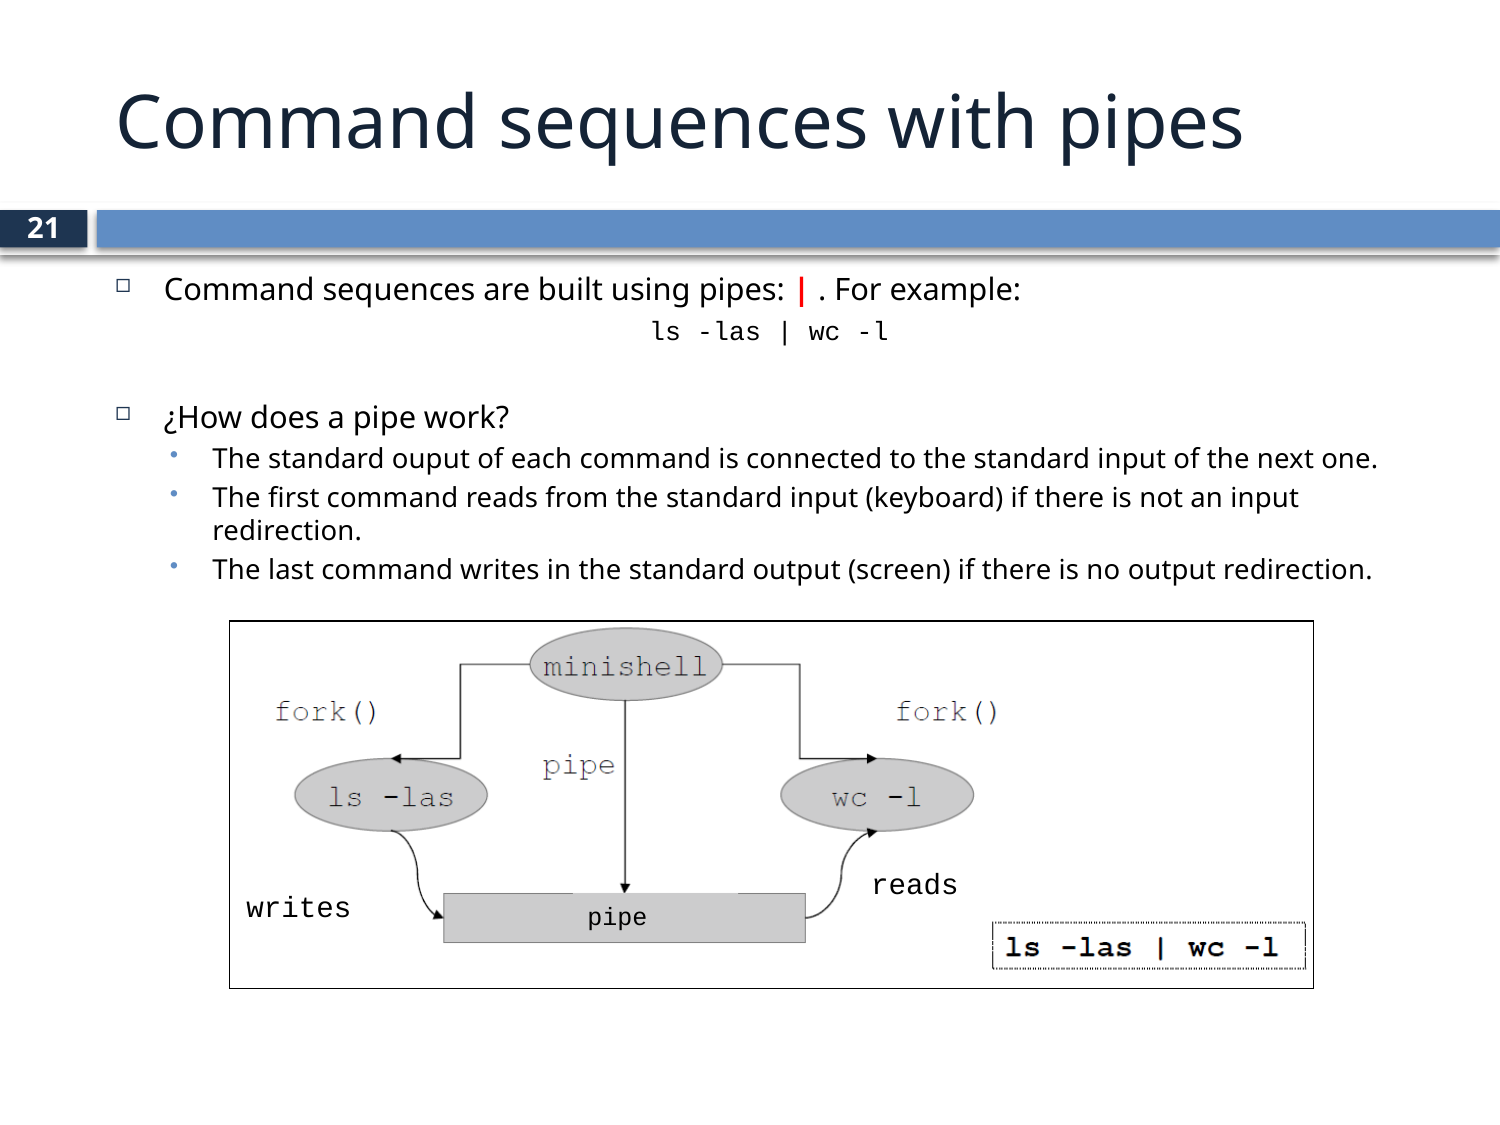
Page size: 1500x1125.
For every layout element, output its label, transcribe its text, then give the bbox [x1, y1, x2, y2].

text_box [229, 621, 1314, 988]
slide_number 21 [0, 208, 88, 249]
title Command sequences with pipes [100, 37, 1438, 200]
list Command sequences are built using pipes: | . For example: ls -las | wc -l ¿How does a pipe work? The standard ouput of each command is connected to the standard input of the next one. The first command reads from the standard input (keyboard) if there is not an input redirection. The last command writes in the standard output (screen) if there is no output redirection. [100, 262, 1438, 622]
